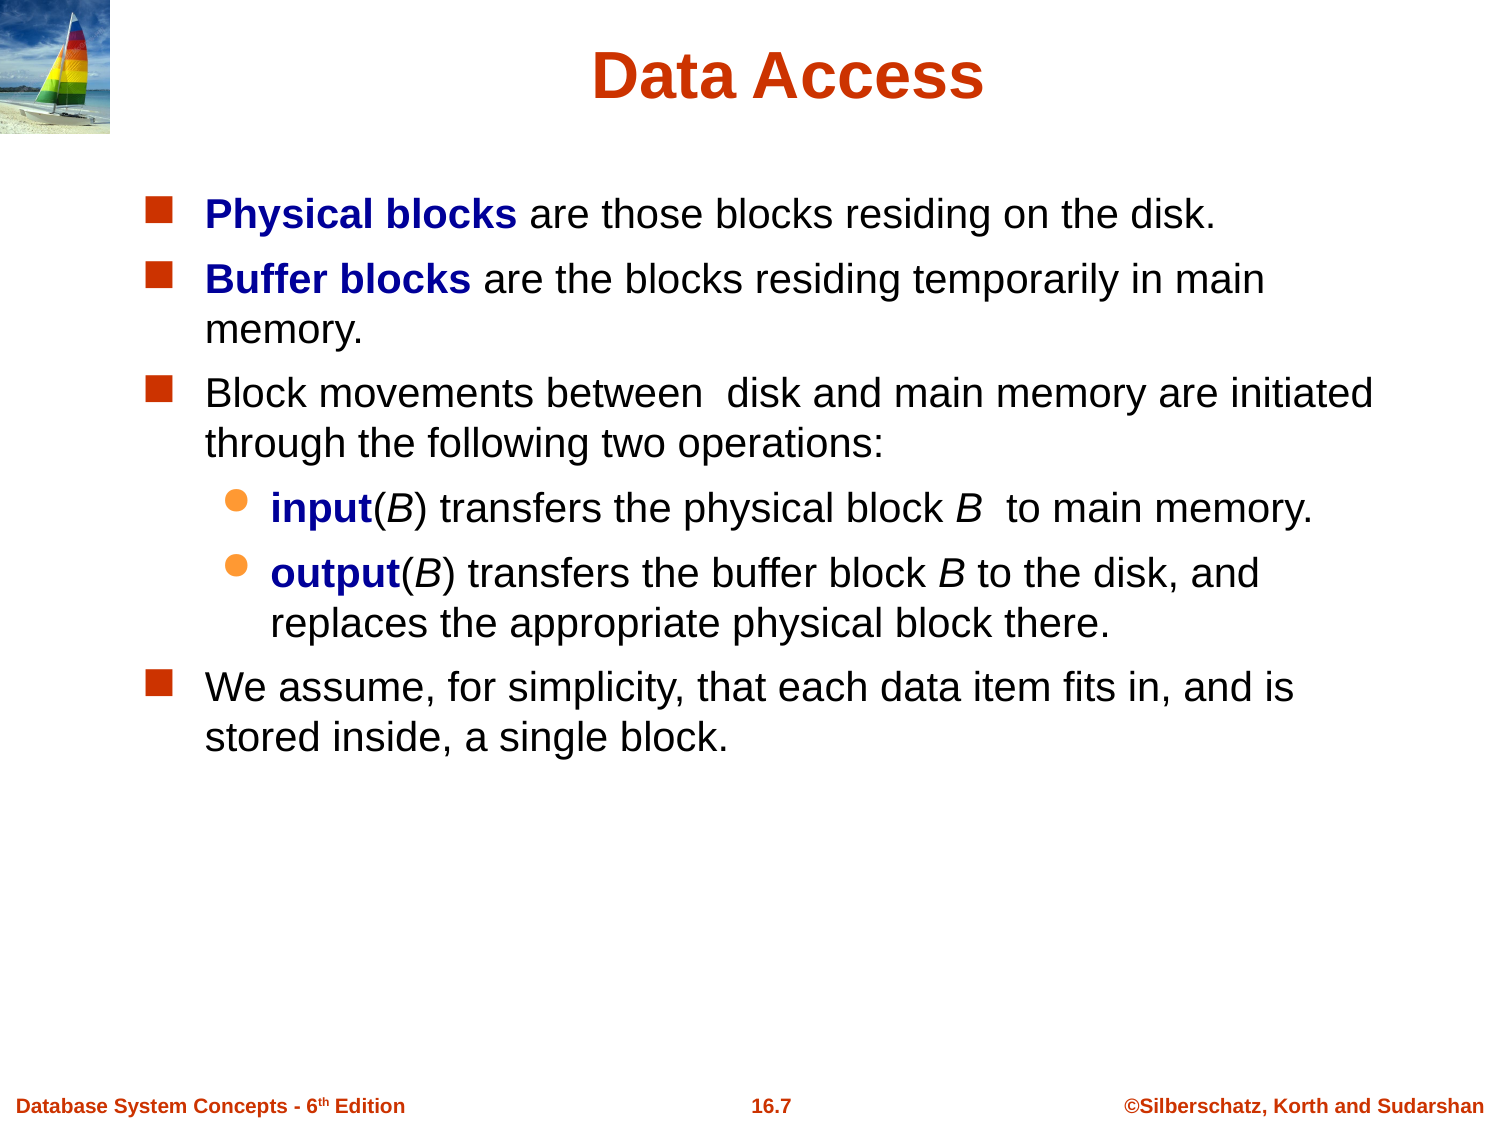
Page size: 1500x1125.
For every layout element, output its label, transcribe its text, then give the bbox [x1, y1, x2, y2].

list Physical blocks are those blocks residing on the disk. Buffer blocks are the blocks residing temporarily in main memory. Block movements between disk and main memory are initiated through the following two operations: input(B) transfers the physical block B to main memory. output(B) transfers the buffer block B to the disk, and replaces the appropriate physical block there. We assume, for simplicity, that each data item fits in, and is stored inside, a single block. [133, 179, 1391, 914]
picture [0, 0, 110, 134]
title Data Access [125, 18, 1452, 120]
